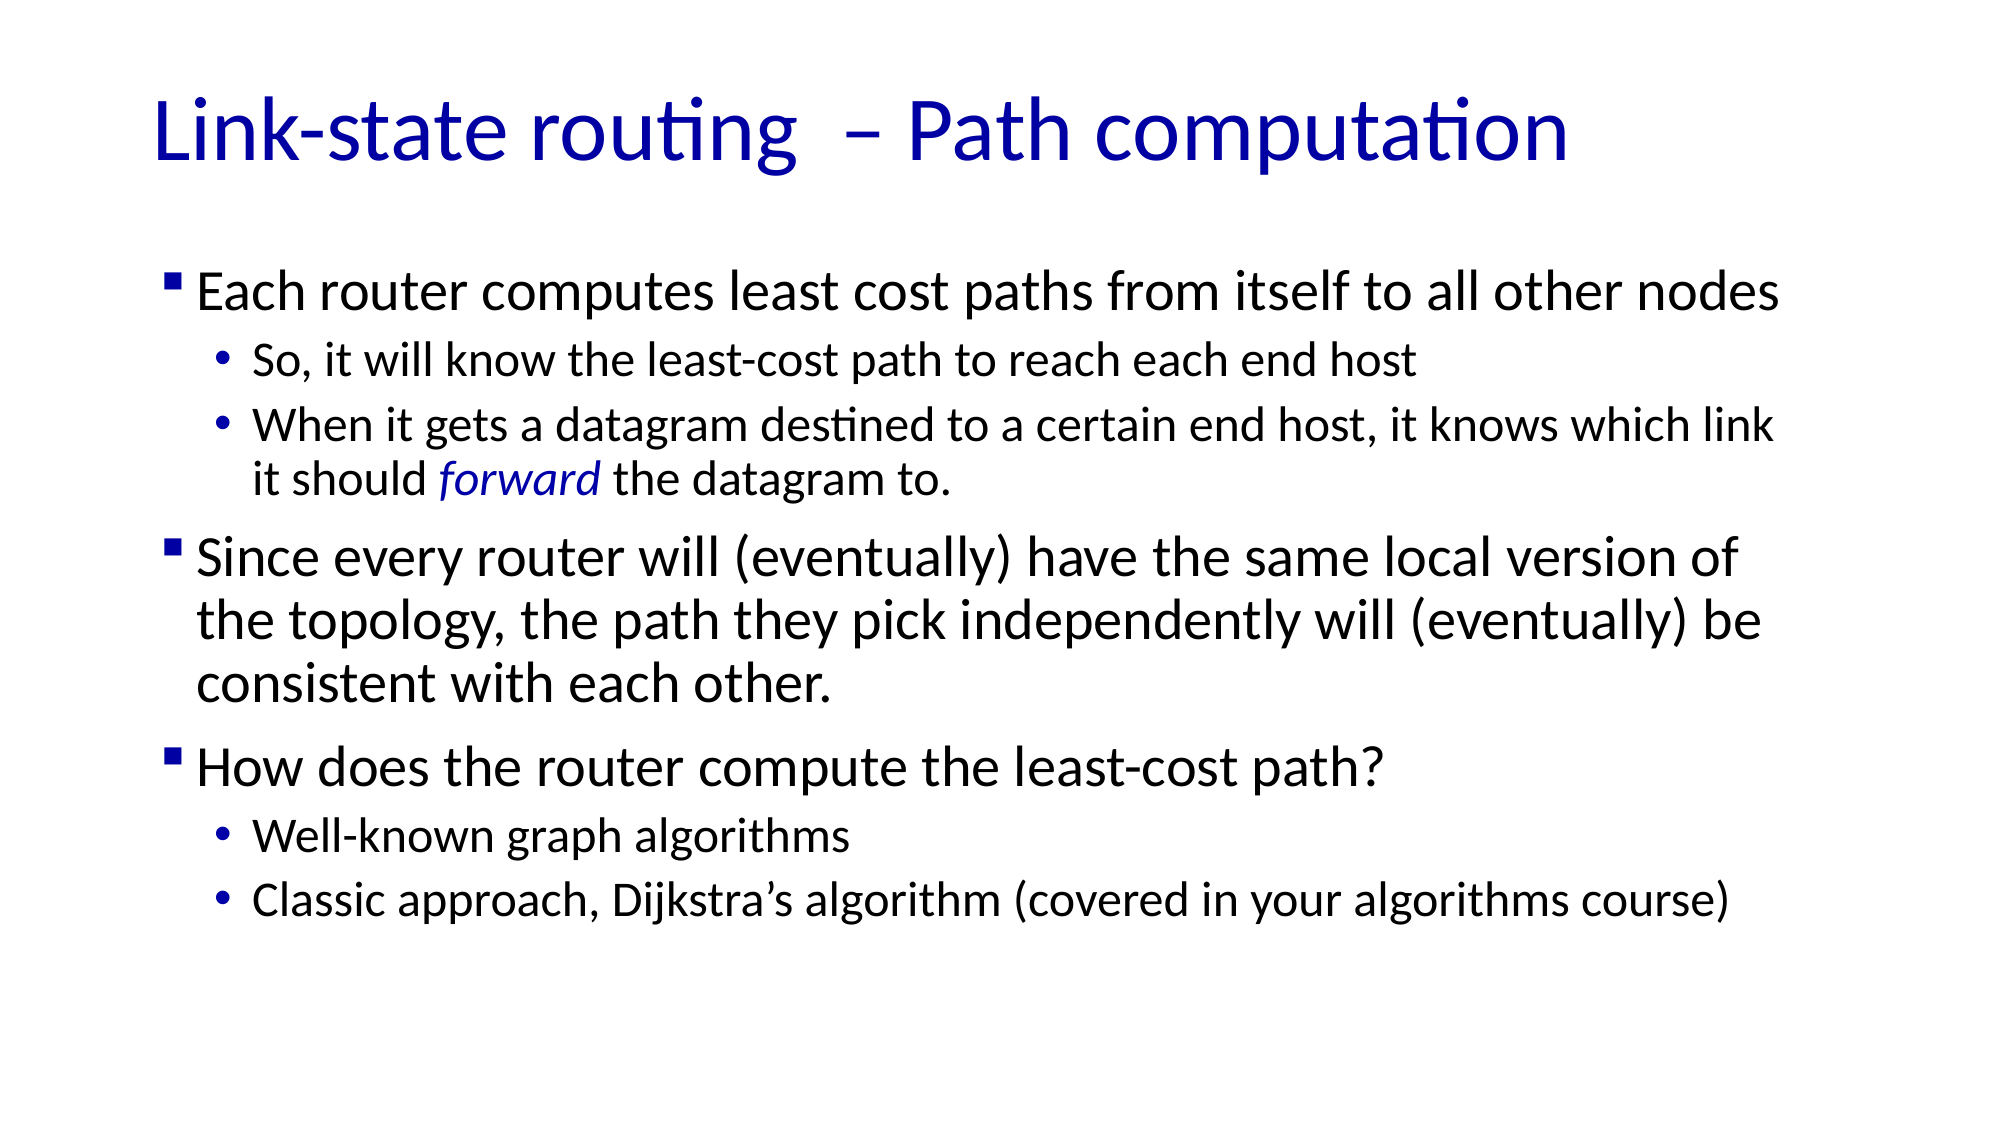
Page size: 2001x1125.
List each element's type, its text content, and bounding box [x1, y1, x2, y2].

title Link-state routing – Path computation [137, 57, 1752, 204]
text_box Each router computes least cost paths from itself to all other nodes So, it will know the least-cost path to reach each end host When it gets a datagram destined to a certain end host, it knows which link it should forward the datagram to. Since every router will (eventually) have the same local version of the topology, the path they pick independently will (eventually) be consistent with each other. How does the router compute the least-cost path? Well-known graph algorithms Classic approach, Dijkstra’s algorithm (covered in your algorithms course) [123, 252, 1806, 1058]
